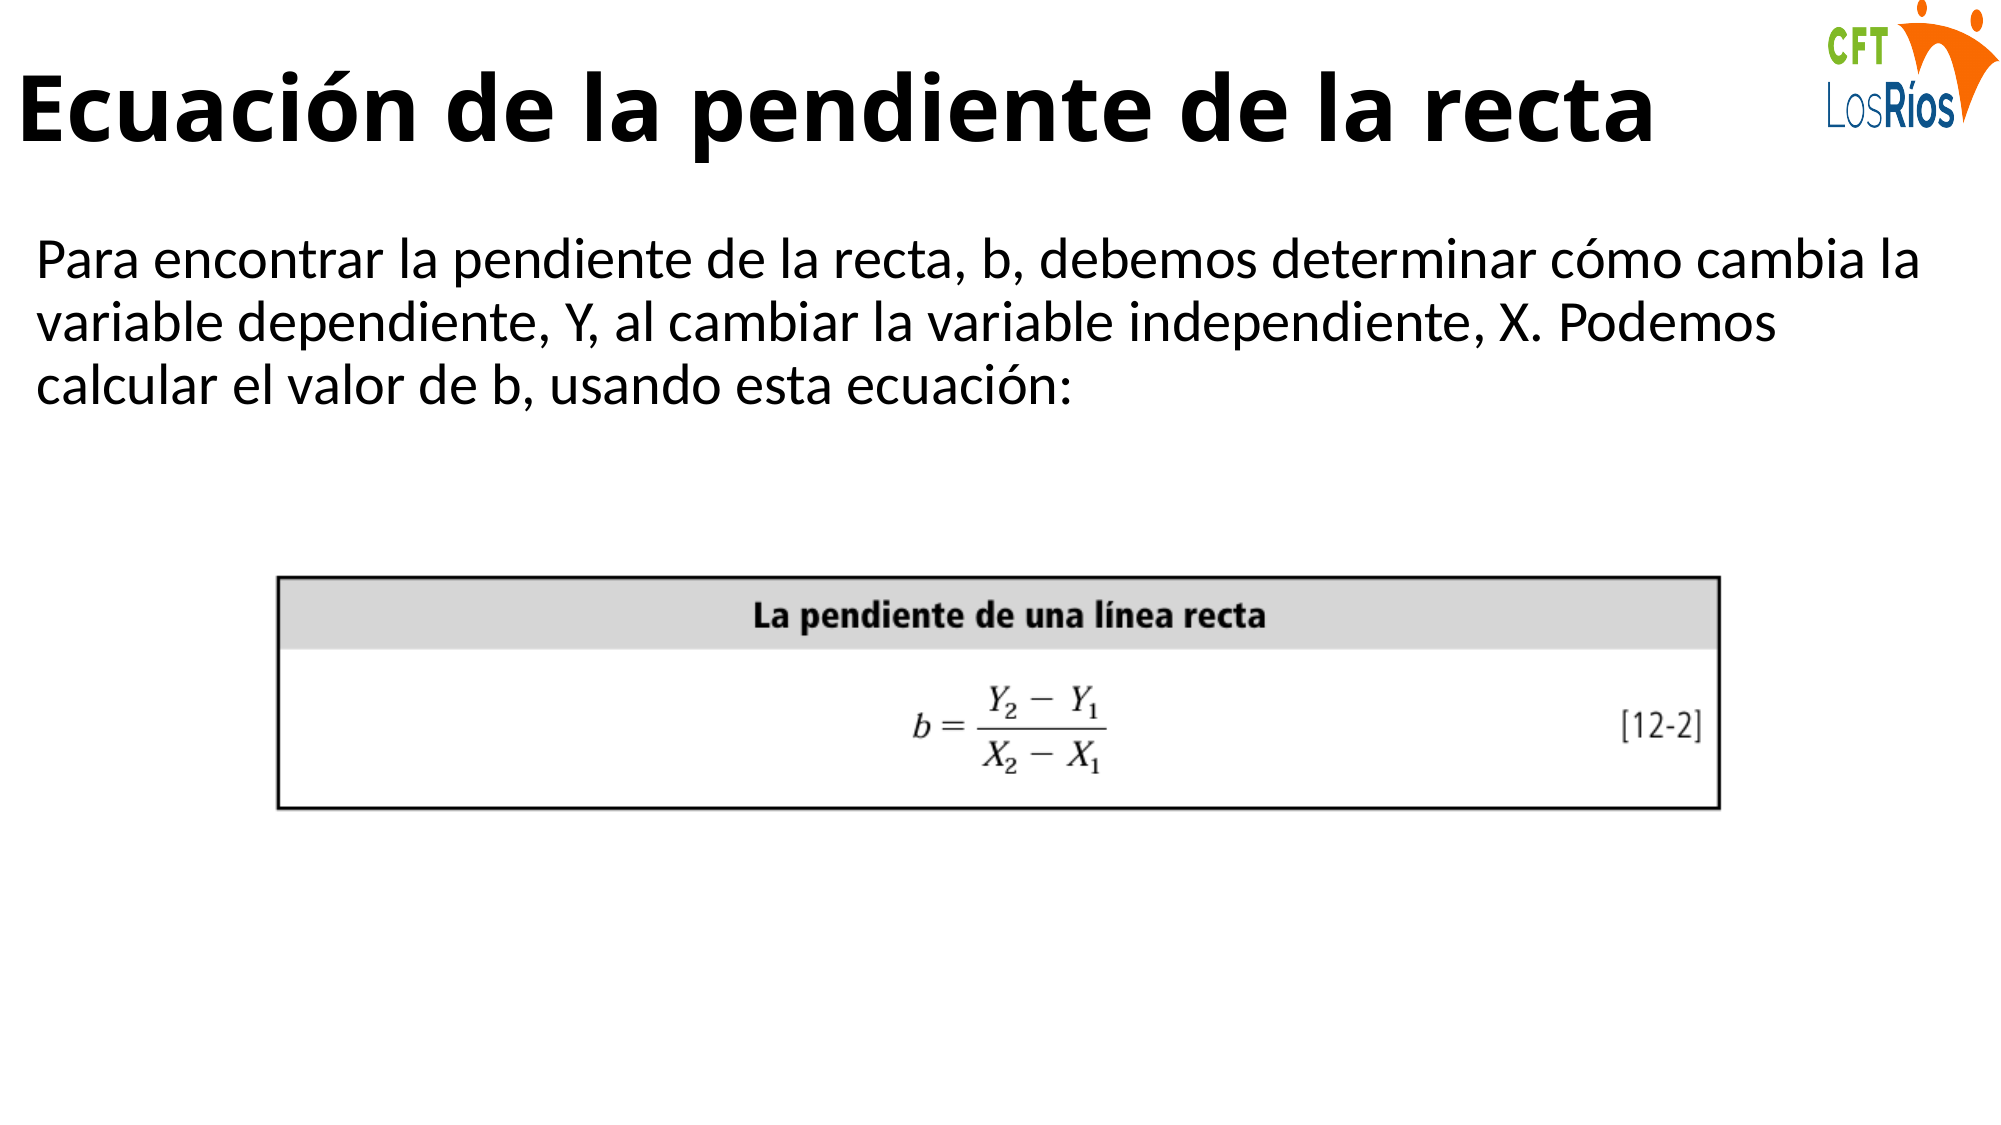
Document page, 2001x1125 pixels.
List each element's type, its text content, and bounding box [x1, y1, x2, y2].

list Para encontrar la pendiente de la recta, b, debemos determinar cómo cambia la variable dependiente, Y, al cambiar la variable independiente, X. Podemos calcular el valor de b, usando esta ecuación: [21, 220, 1978, 935]
title Ecuación de la pendiente de la recta [0, 3, 1725, 221]
picture [1828, 0, 2000, 128]
picture [259, 562, 1740, 832]
